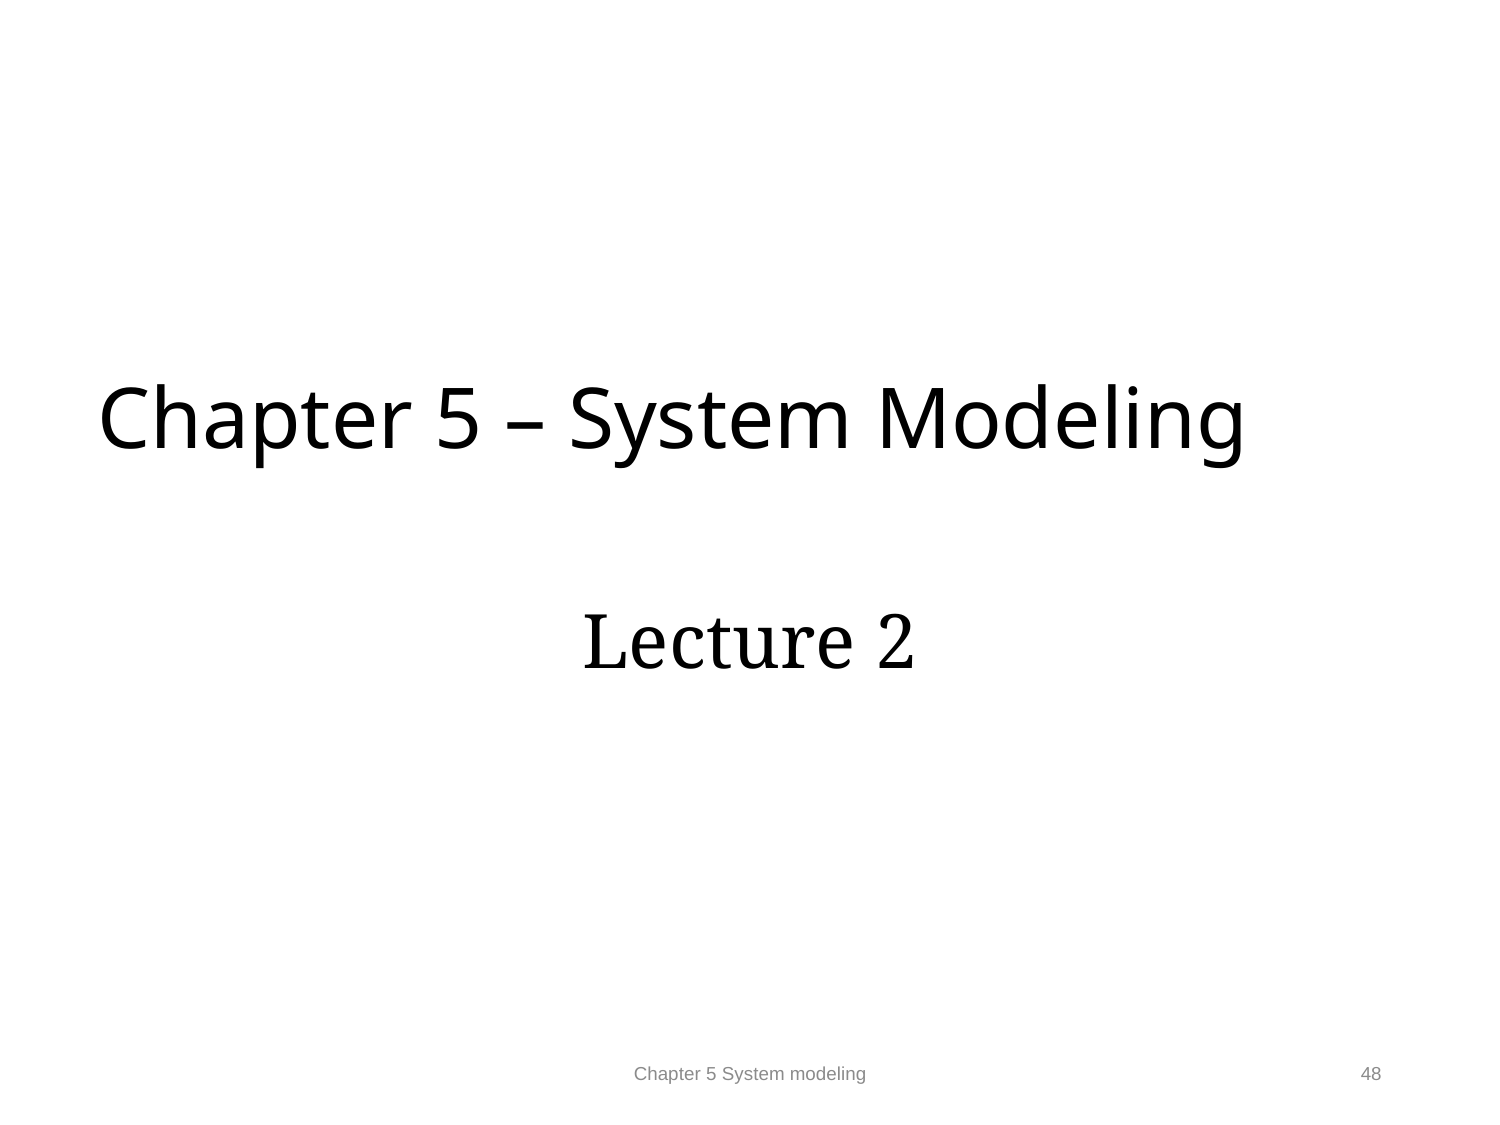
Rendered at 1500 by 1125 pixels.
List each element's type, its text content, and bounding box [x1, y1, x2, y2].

title Chapter 5 – System Modeling [75, 327, 1272, 515]
list Lecture 2 [75, 595, 1425, 1005]
footer Chapter 5 System modeling [496, 1042, 1004, 1103]
slide_number 48 [1059, 1042, 1397, 1103]
